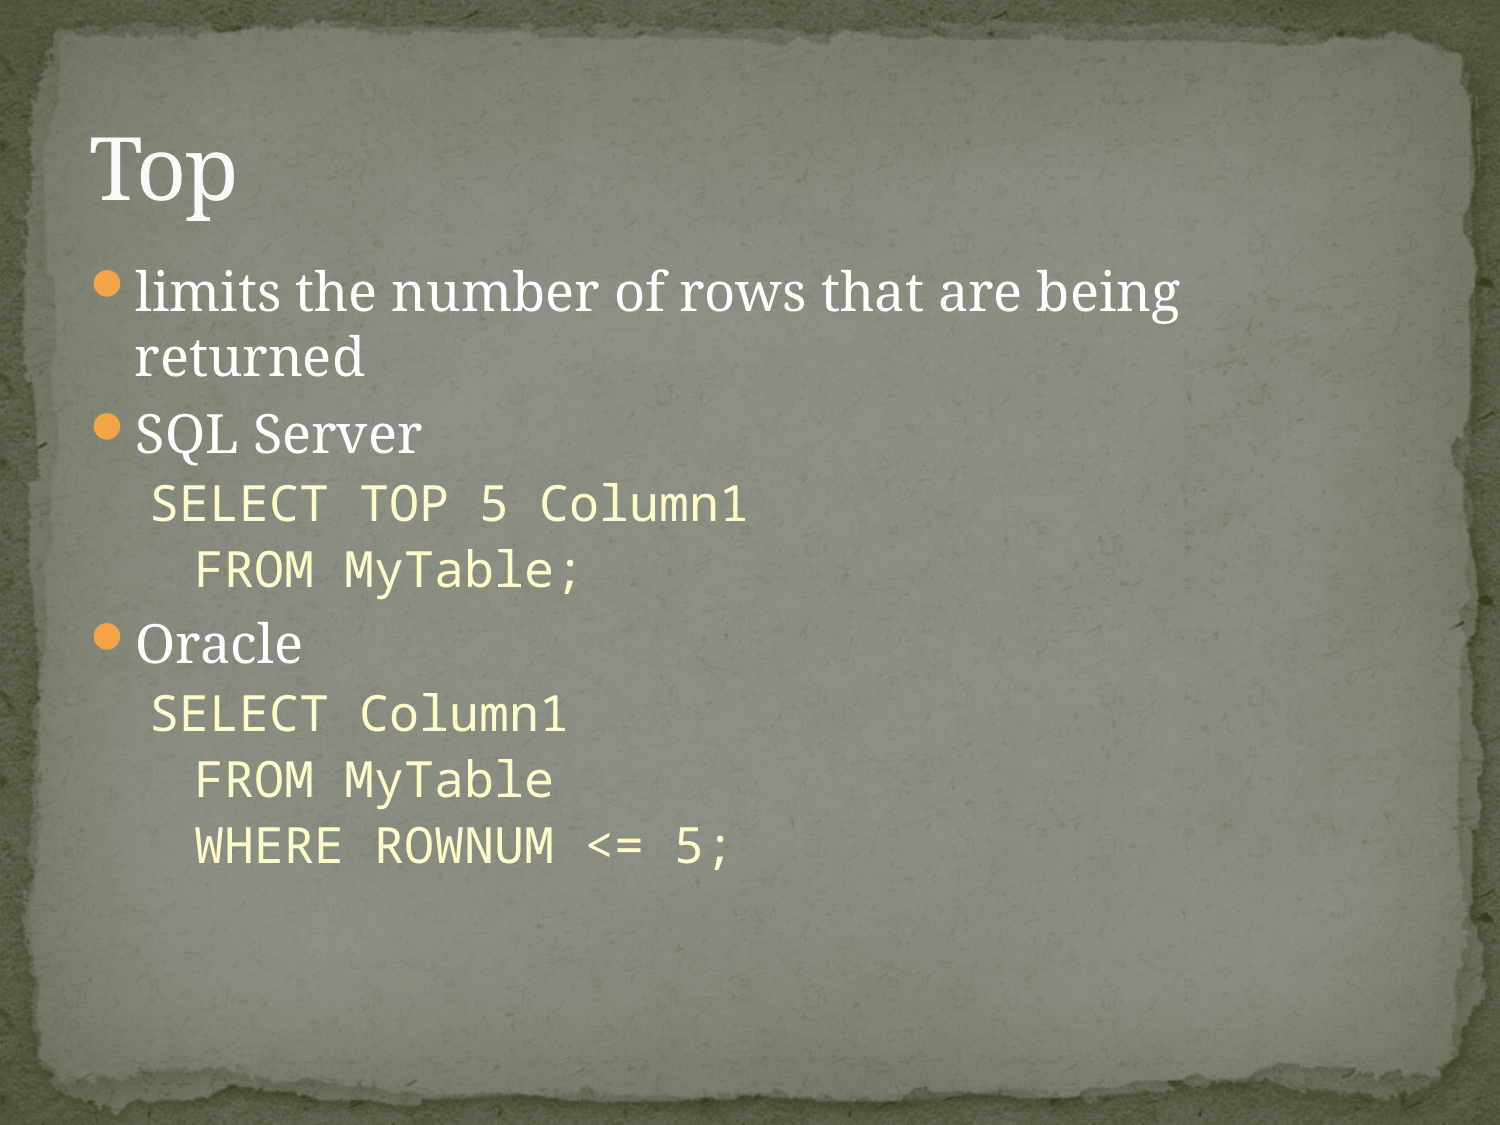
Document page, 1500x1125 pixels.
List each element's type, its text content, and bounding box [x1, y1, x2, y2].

list limits the number of rows that are being returned SQL Server SELECT TOP 5 Column1 FROM MyTable; Oracle SELECT Column1 FROM MyTable WHERE ROWNUM <= 5; [75, 249, 1425, 1000]
title Top [74, 24, 1425, 225]
